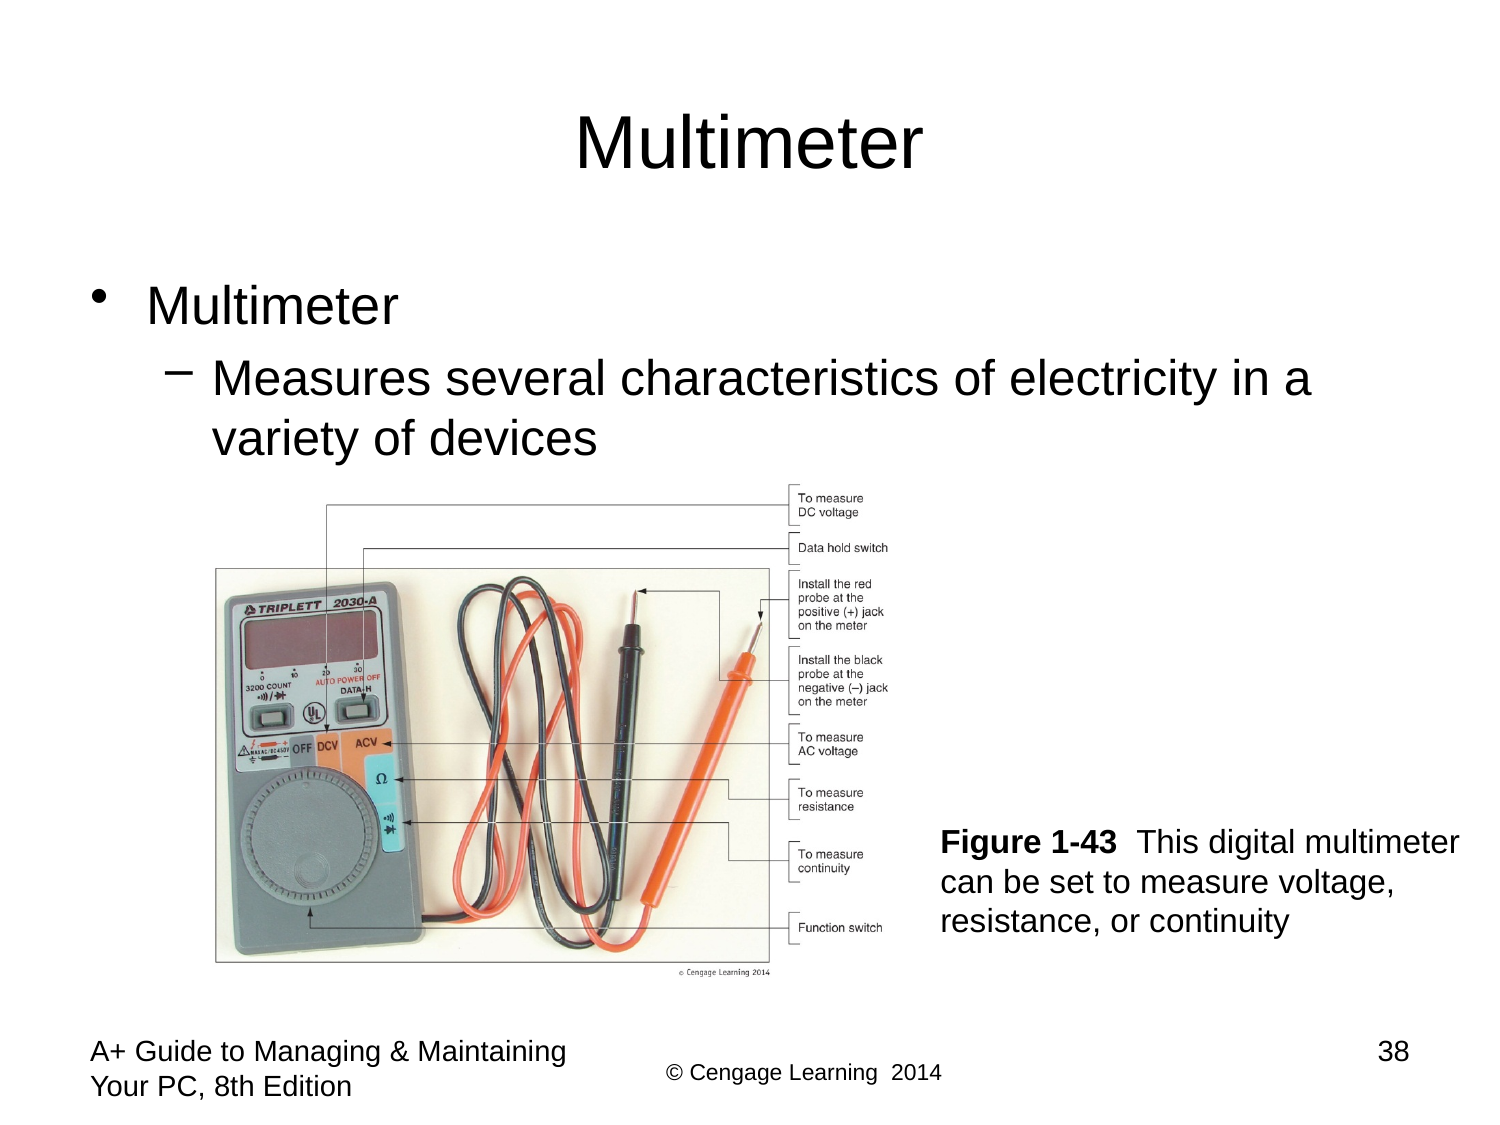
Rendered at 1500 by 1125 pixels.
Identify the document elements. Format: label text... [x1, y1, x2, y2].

text_box Figure 1-43 This digital multimeter can be set to measure voltage, resistance, or continuity [925, 812, 1485, 947]
footer A+ Guide to Managing & Maintaining Your PC, 8th Edition [74, 1024, 588, 1103]
title Multimeter [75, 45, 1425, 233]
slide_number 38 [1074, 1024, 1426, 1103]
list Multimeter Measures several characteristics of electricity in a variety of devices [75, 262, 1425, 1005]
picture [212, 480, 888, 979]
